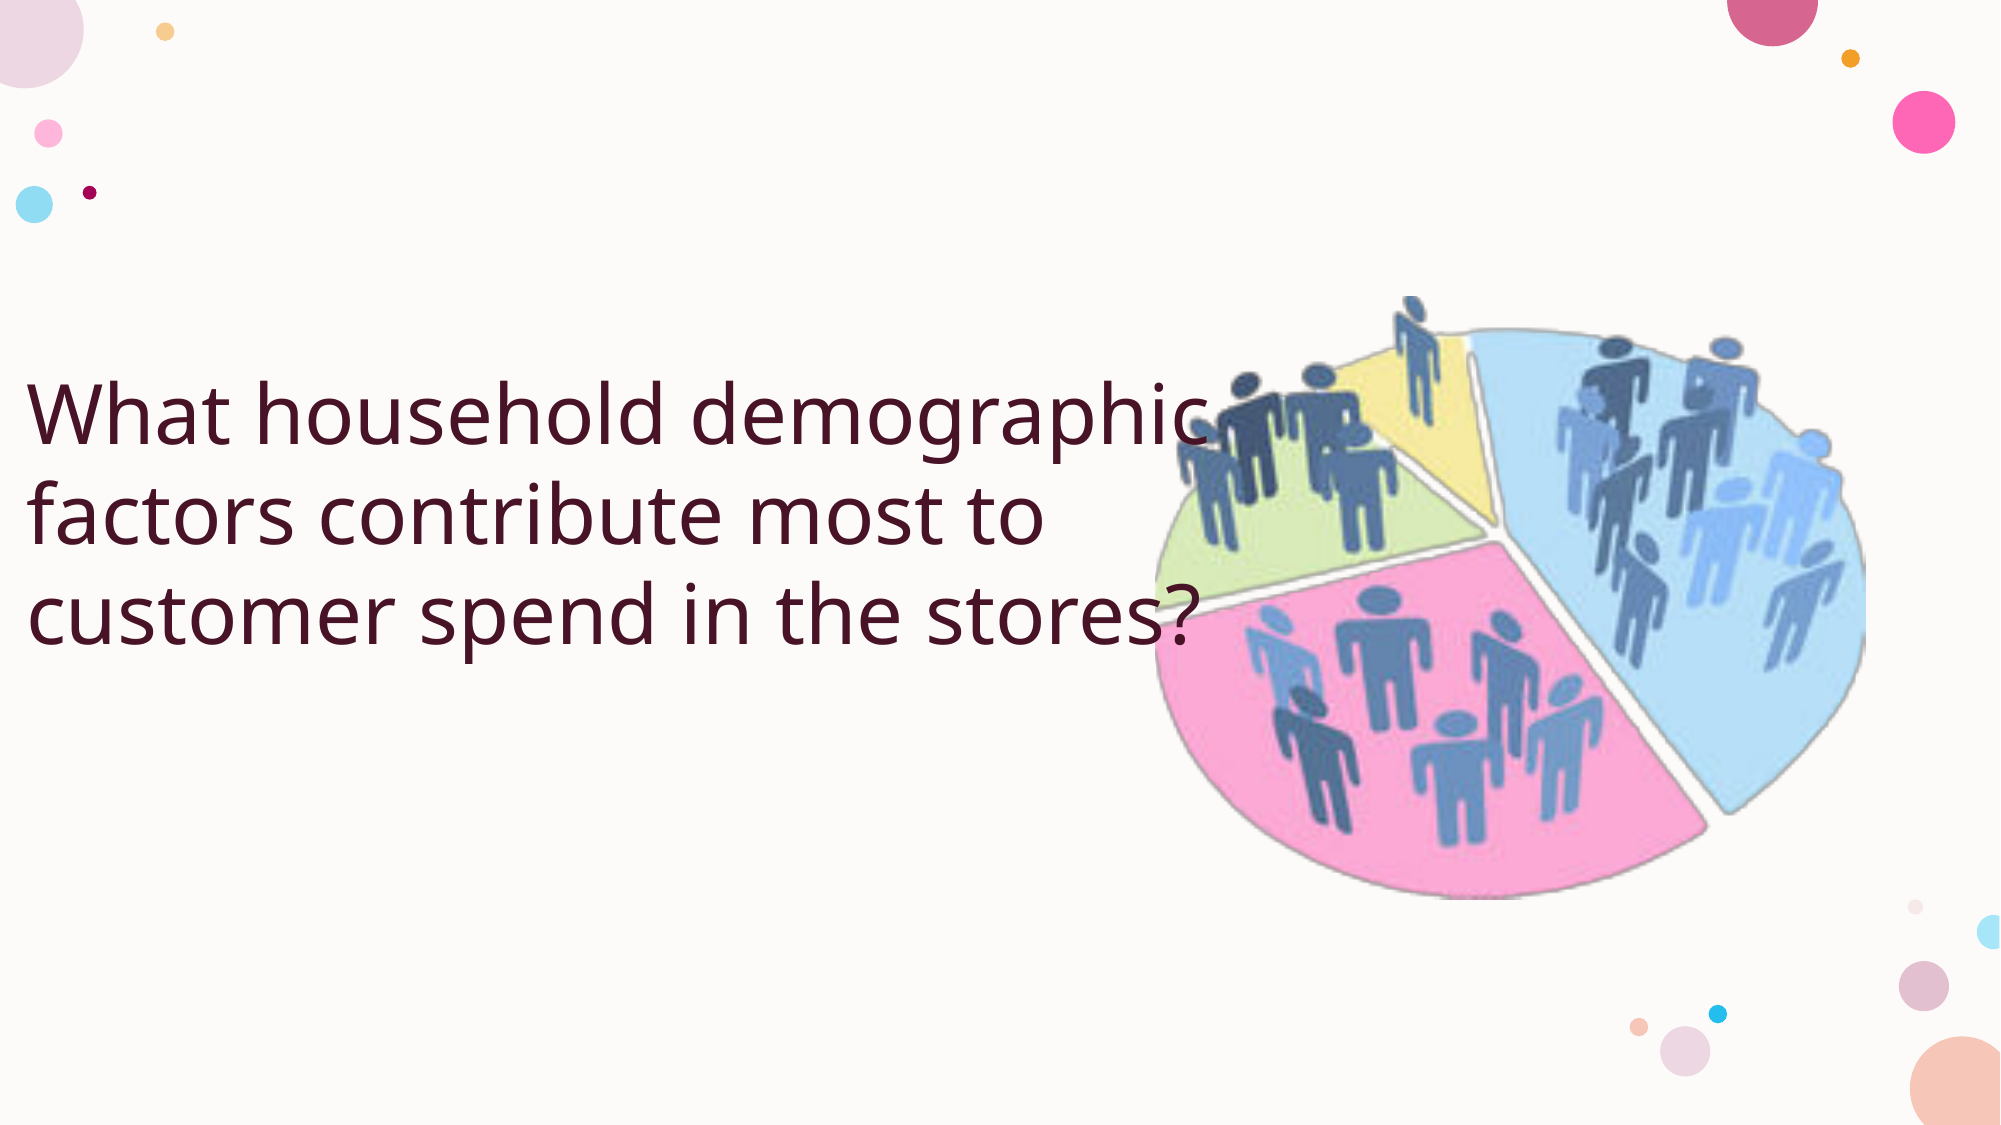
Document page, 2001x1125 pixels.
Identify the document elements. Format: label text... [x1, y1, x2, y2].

text_box What household demographic factors contribute most to customer spend in the stores? [11, 353, 1155, 669]
picture [1155, 296, 1866, 900]
